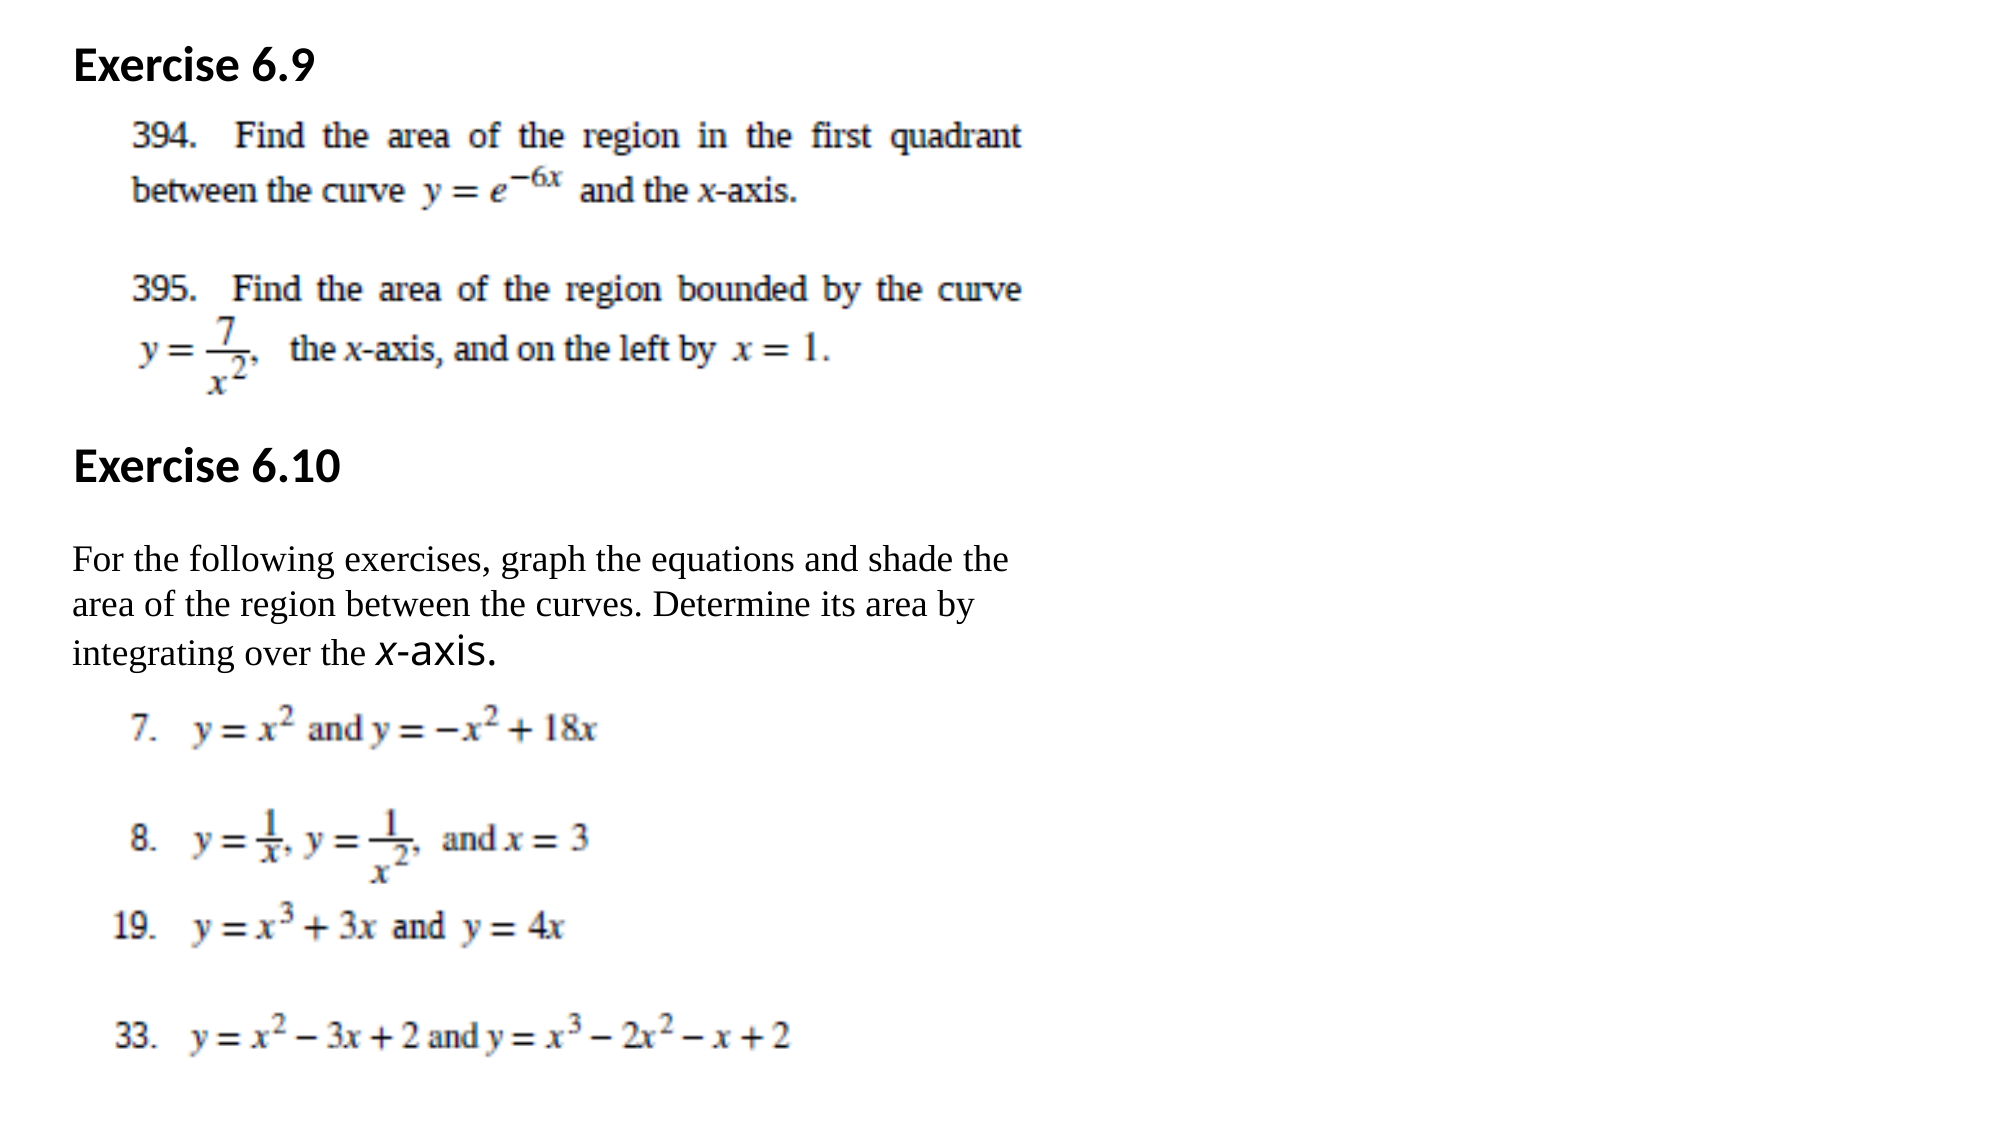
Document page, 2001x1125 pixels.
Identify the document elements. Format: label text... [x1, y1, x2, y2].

picture [106, 682, 770, 983]
picture [106, 99, 1069, 400]
text_box Exercise 6.9 [58, 24, 331, 99]
text_box For the following exercises, graph the equations and shade the area of the region between the curves. Determine its area by integrating over the x-axis. [57, 526, 1058, 681]
picture [106, 985, 824, 1072]
text_box Exercise 6.10 [58, 425, 356, 500]
